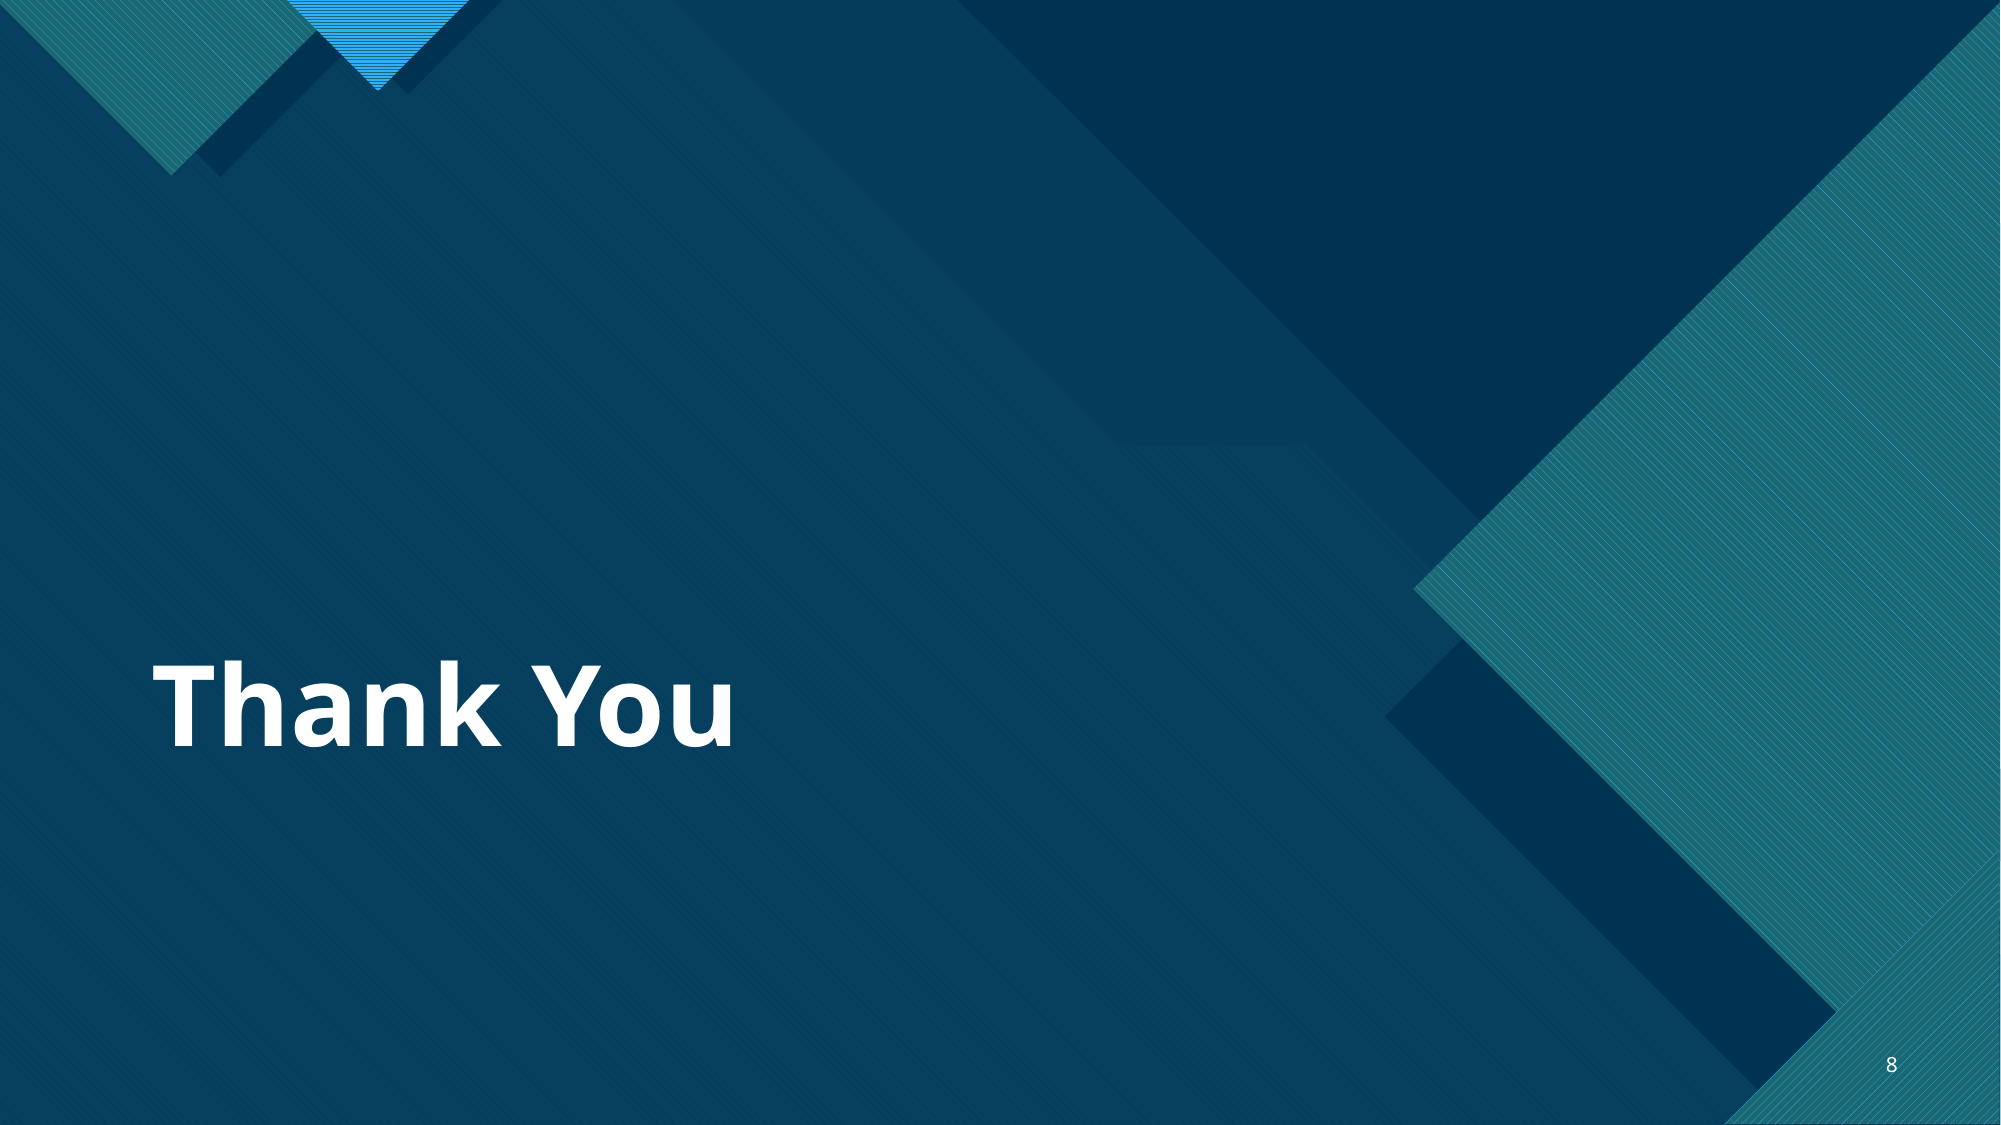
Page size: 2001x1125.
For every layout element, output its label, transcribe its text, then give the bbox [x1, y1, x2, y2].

title Thank You [136, 637, 1413, 779]
slide_number 8 [1845, 1035, 1913, 1096]
